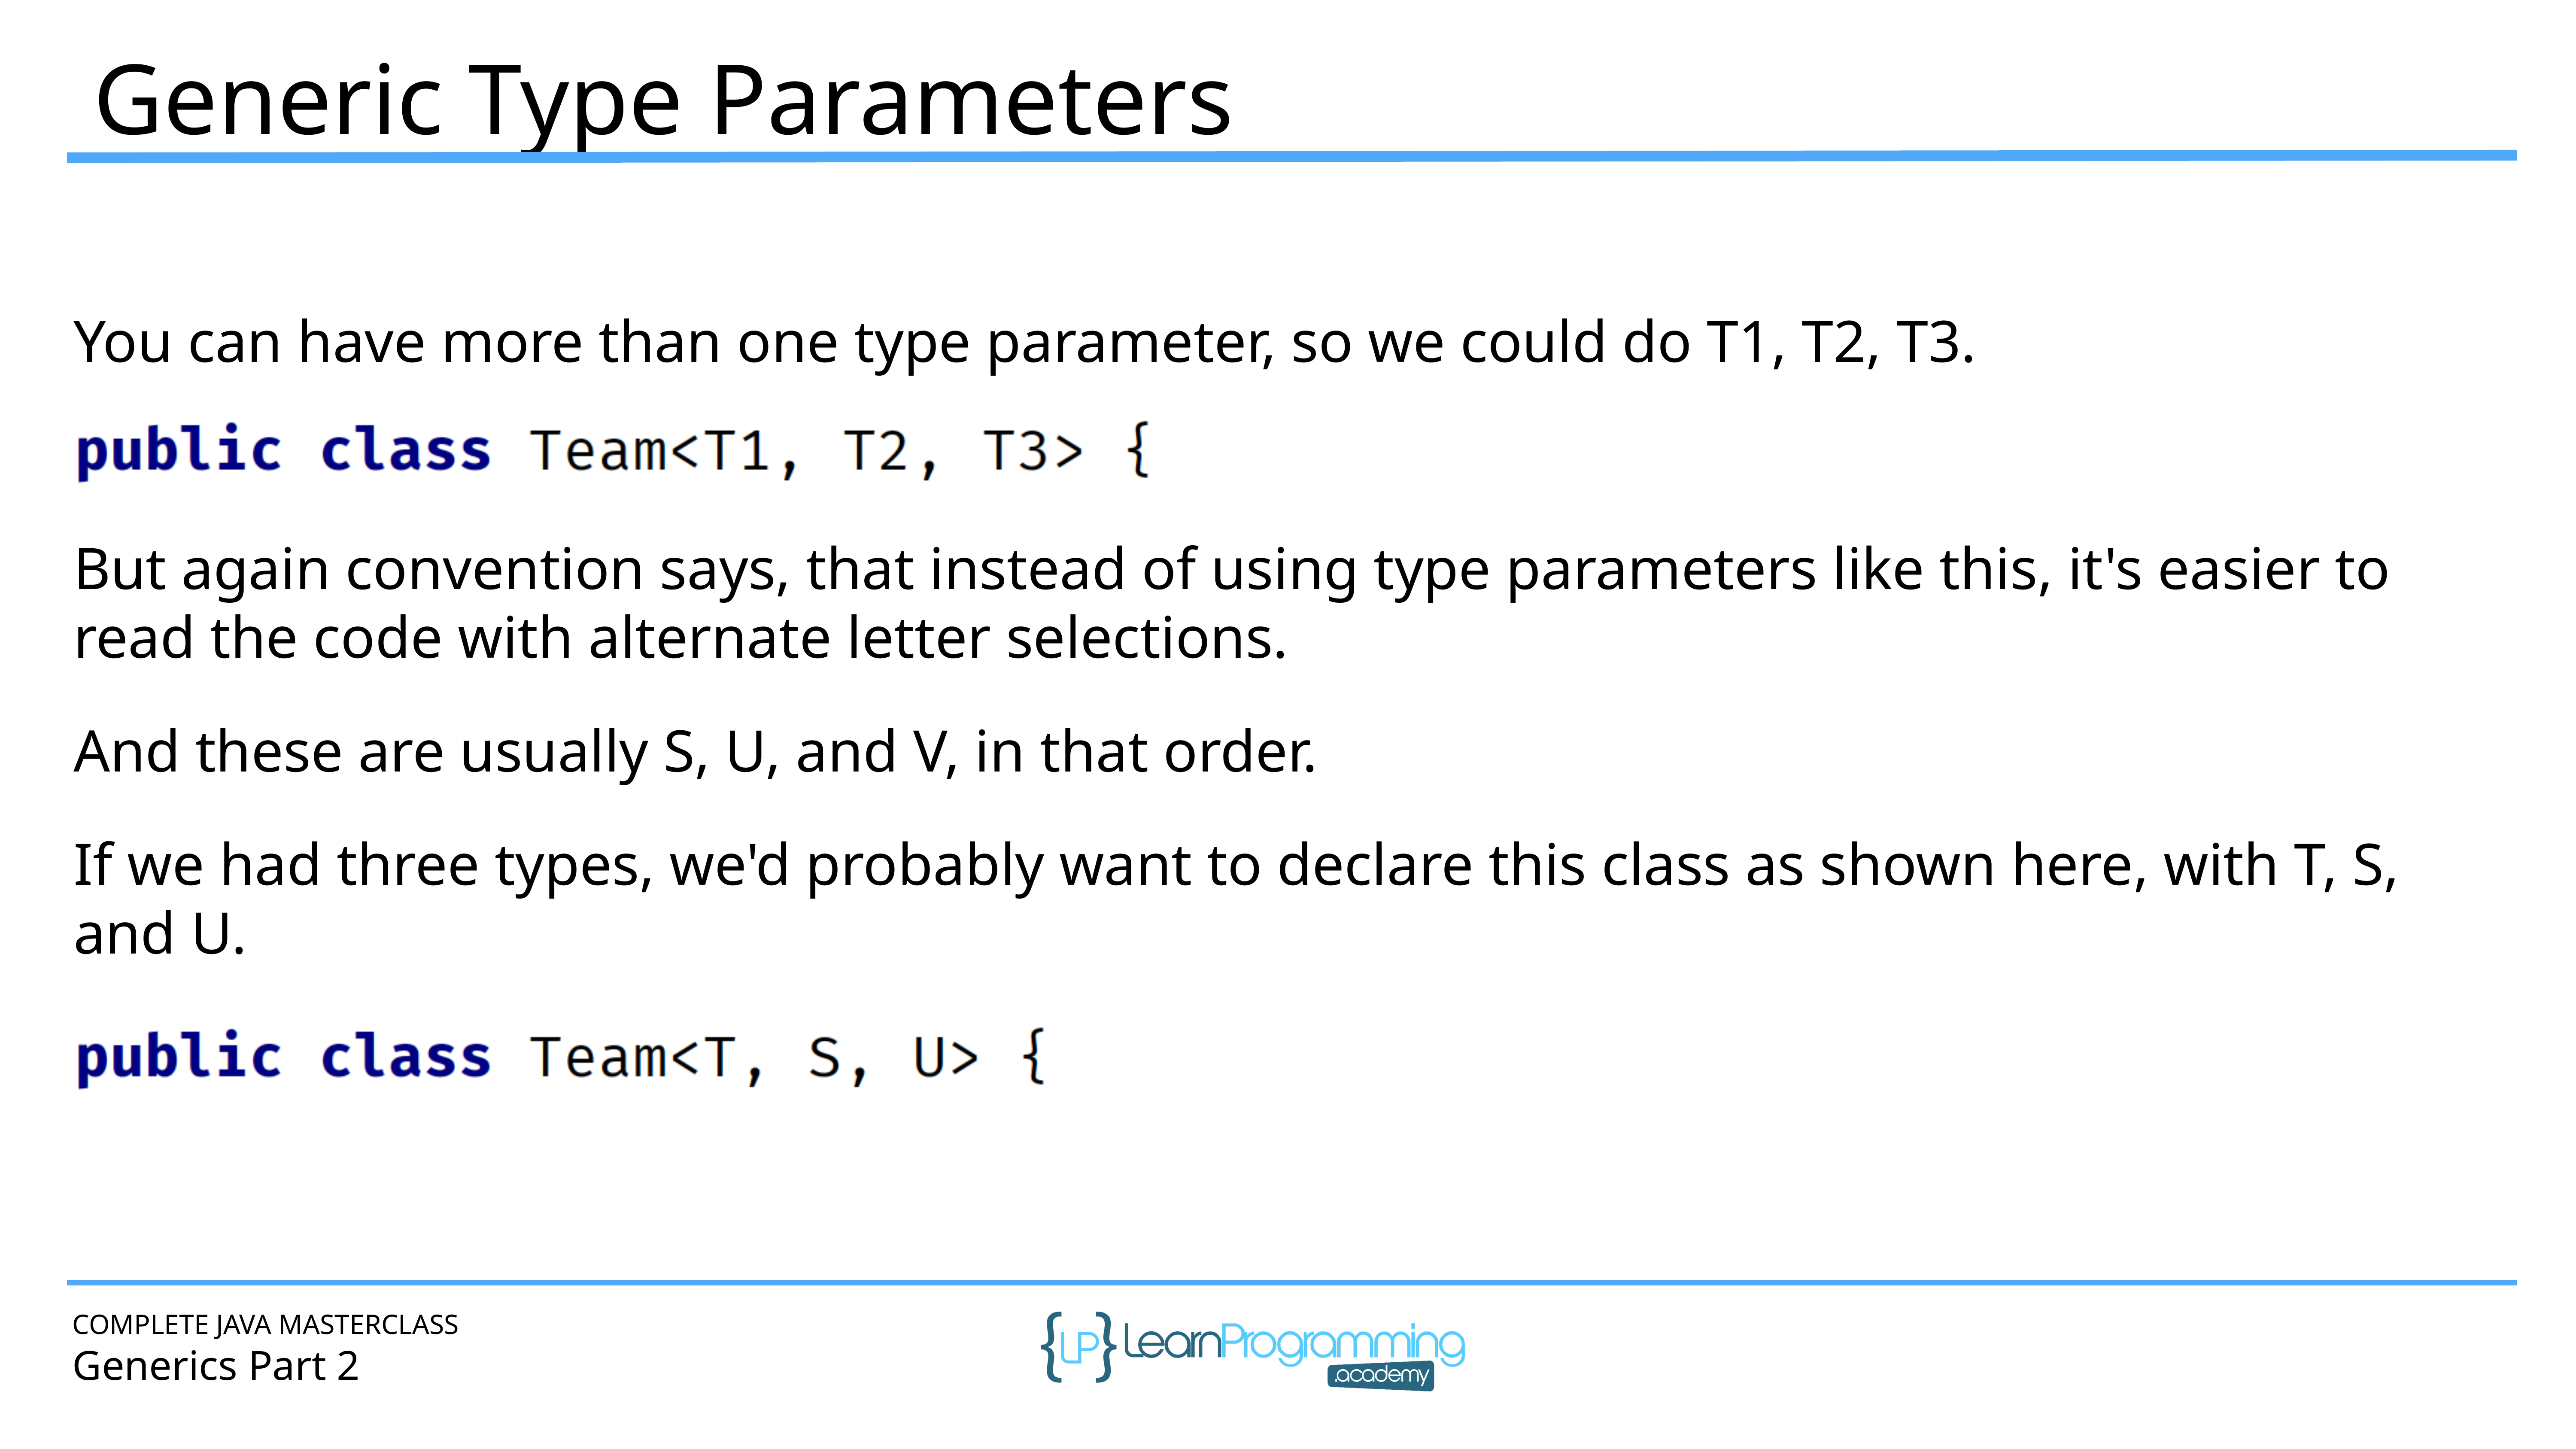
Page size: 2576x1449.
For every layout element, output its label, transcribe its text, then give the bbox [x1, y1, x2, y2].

picture [67, 1021, 1055, 1106]
text_box Generic Type Parameters [88, 32, 1239, 159]
picture [1032, 1302, 1477, 1400]
text_box You can have more than one type parameter, so we could do T1, T2, T3. But again convention says, that instead of using type parameters like this, it's easier to read the code with alternate letter selections. And these are usually S, U, and V, in that order. If we had three types, we'd probably want to declare this class as shown here, with T, S, and U. [67, 301, 2517, 1139]
picture [67, 412, 1157, 492]
text_box COMPLETE JAVA MASTERCLASS Generics Part 2 [67, 1302, 1030, 1394]
